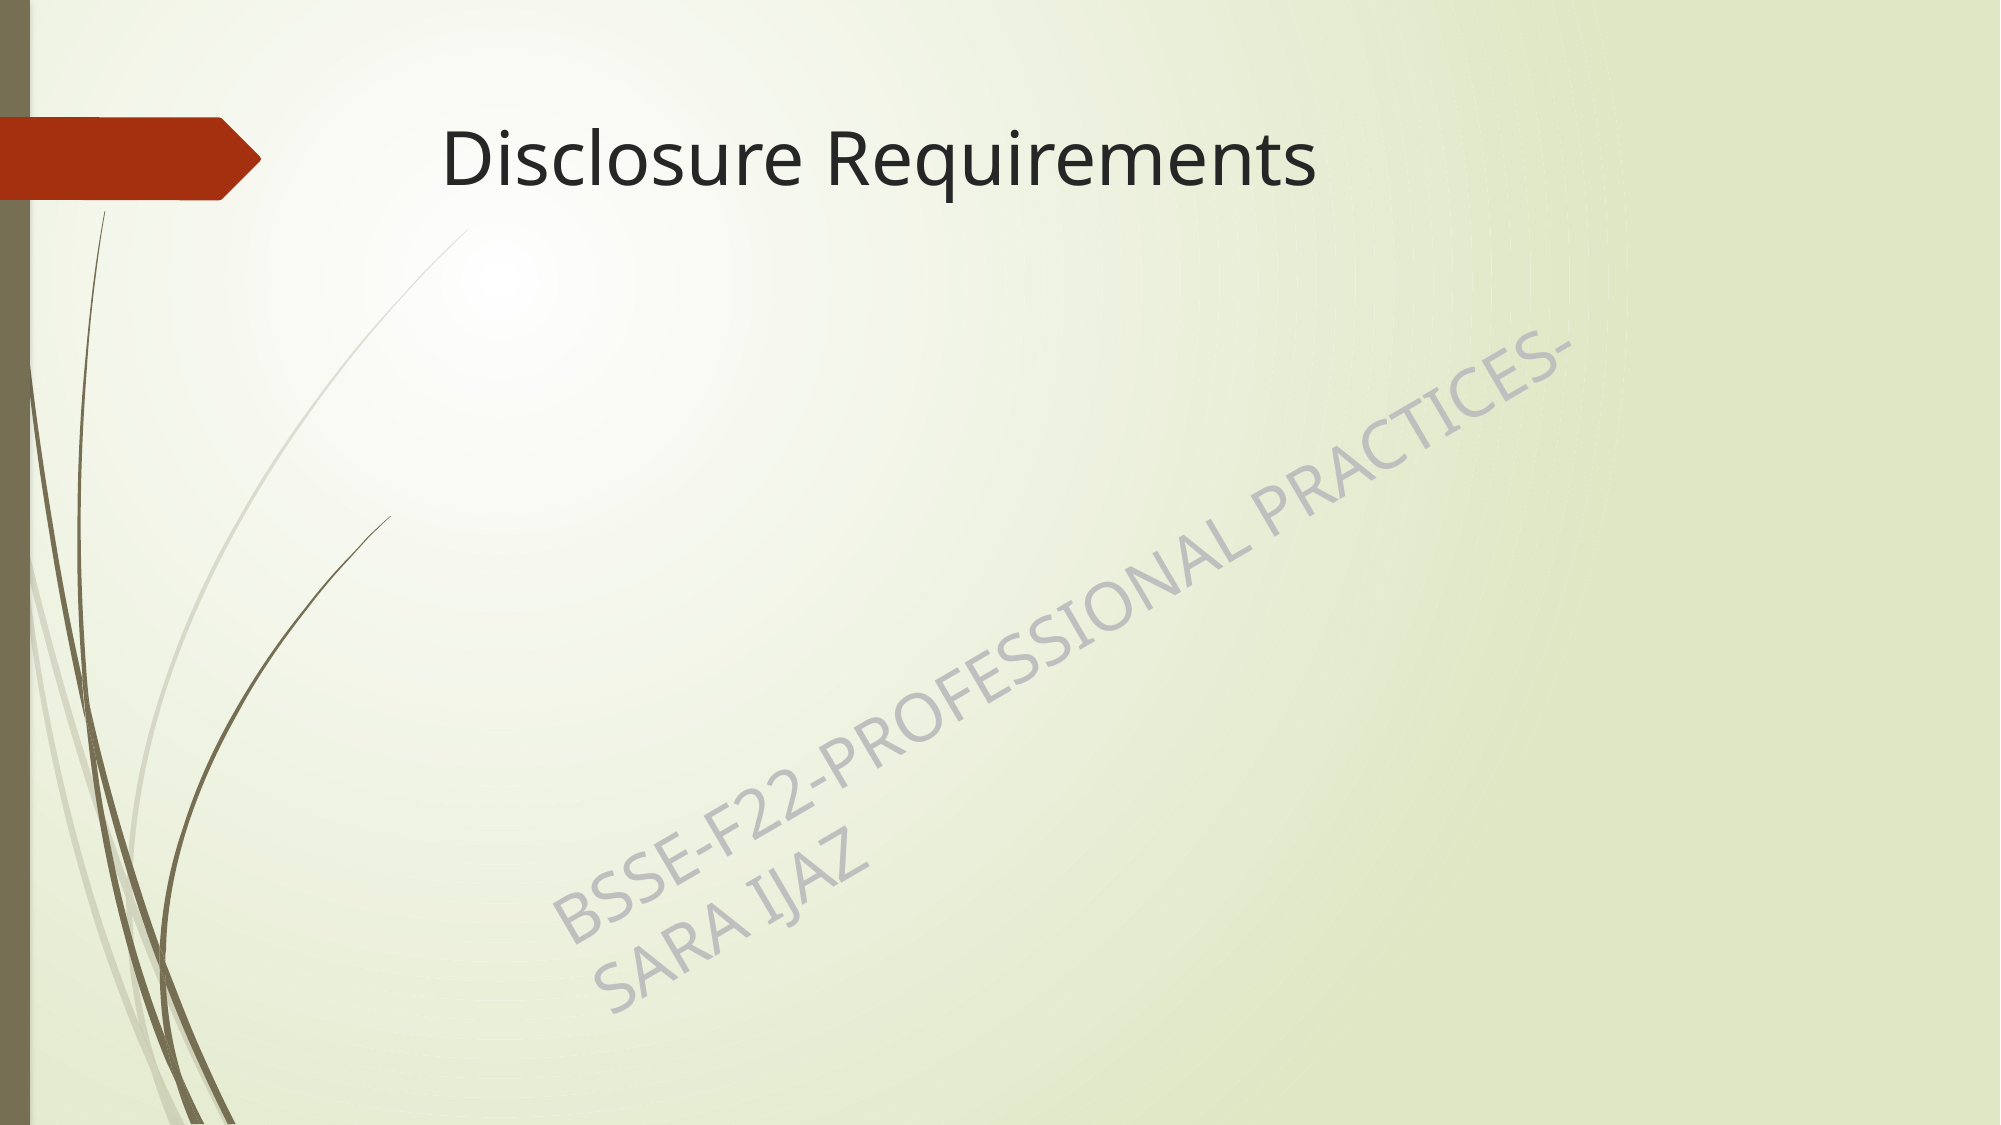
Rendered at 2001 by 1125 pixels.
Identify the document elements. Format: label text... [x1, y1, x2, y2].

title Disclosure Requirements [425, 102, 1888, 313]
